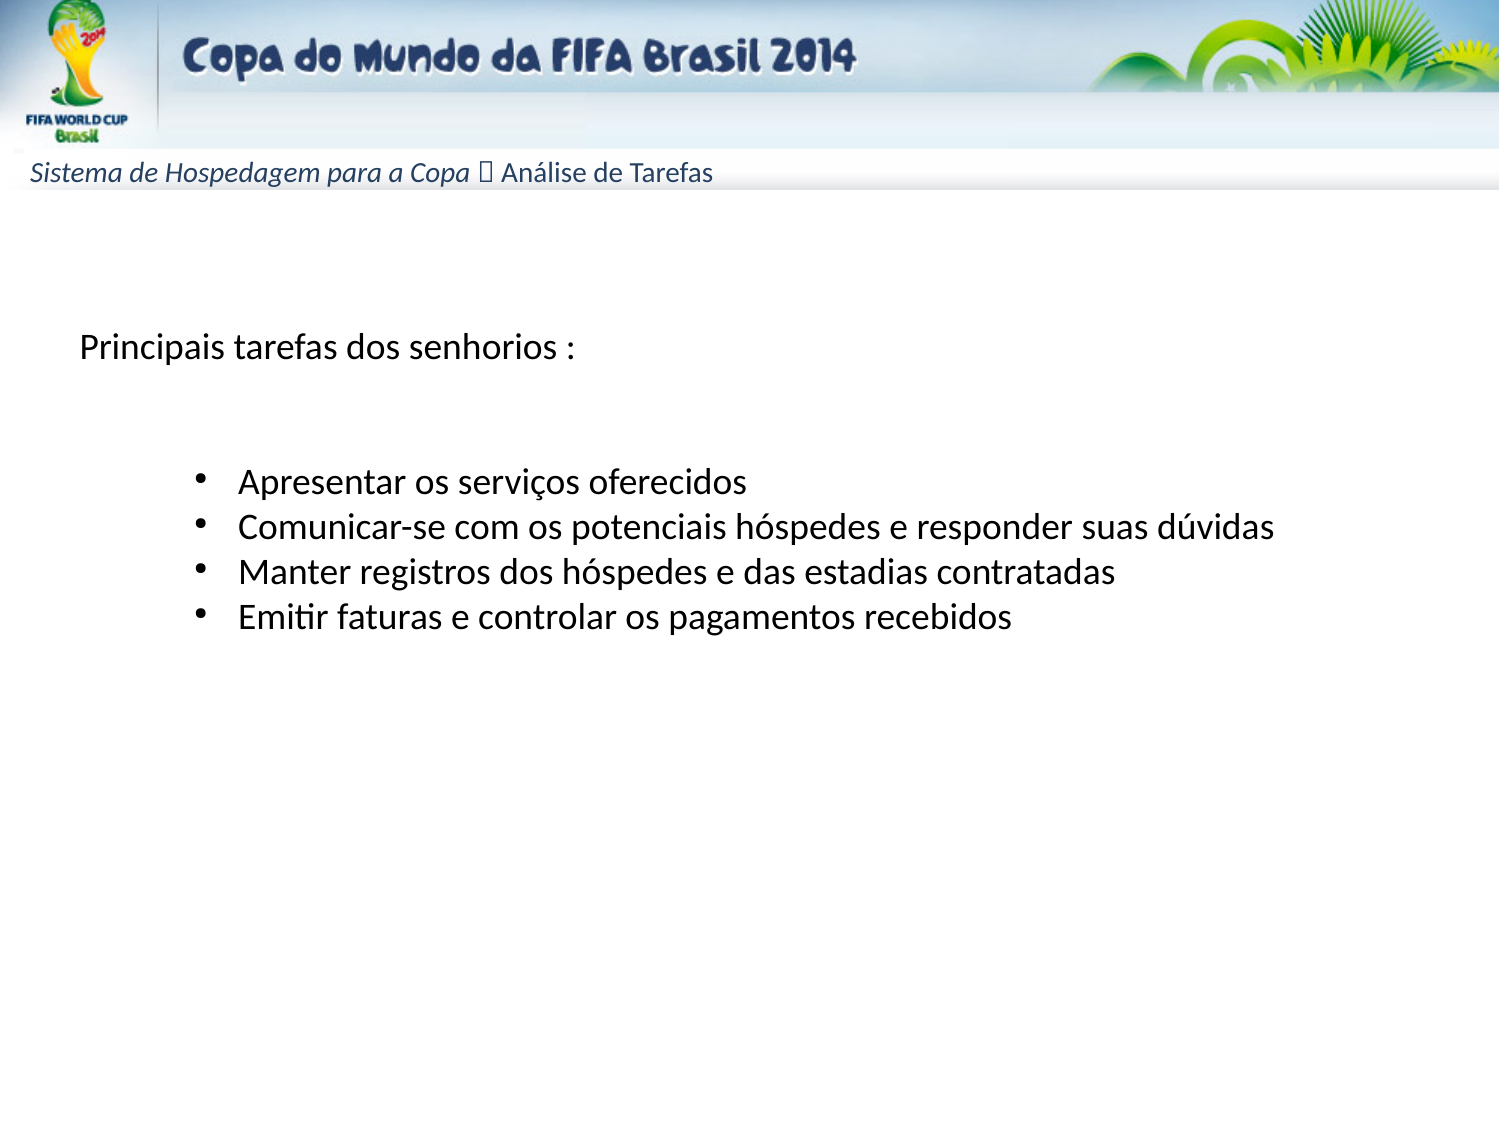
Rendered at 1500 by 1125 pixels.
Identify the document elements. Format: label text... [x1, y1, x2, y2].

text_box Principais tarefas dos senhorios : Apresentar os serviços oferecidos Comunicar-se com os potenciais hóspedes e responder suas dúvidas Manter registros dos hóspedes e das estadias contratadas Emitir faturas e controlar os pagamentos recebidos [64, 314, 1424, 645]
picture [0, 0, 1500, 190]
